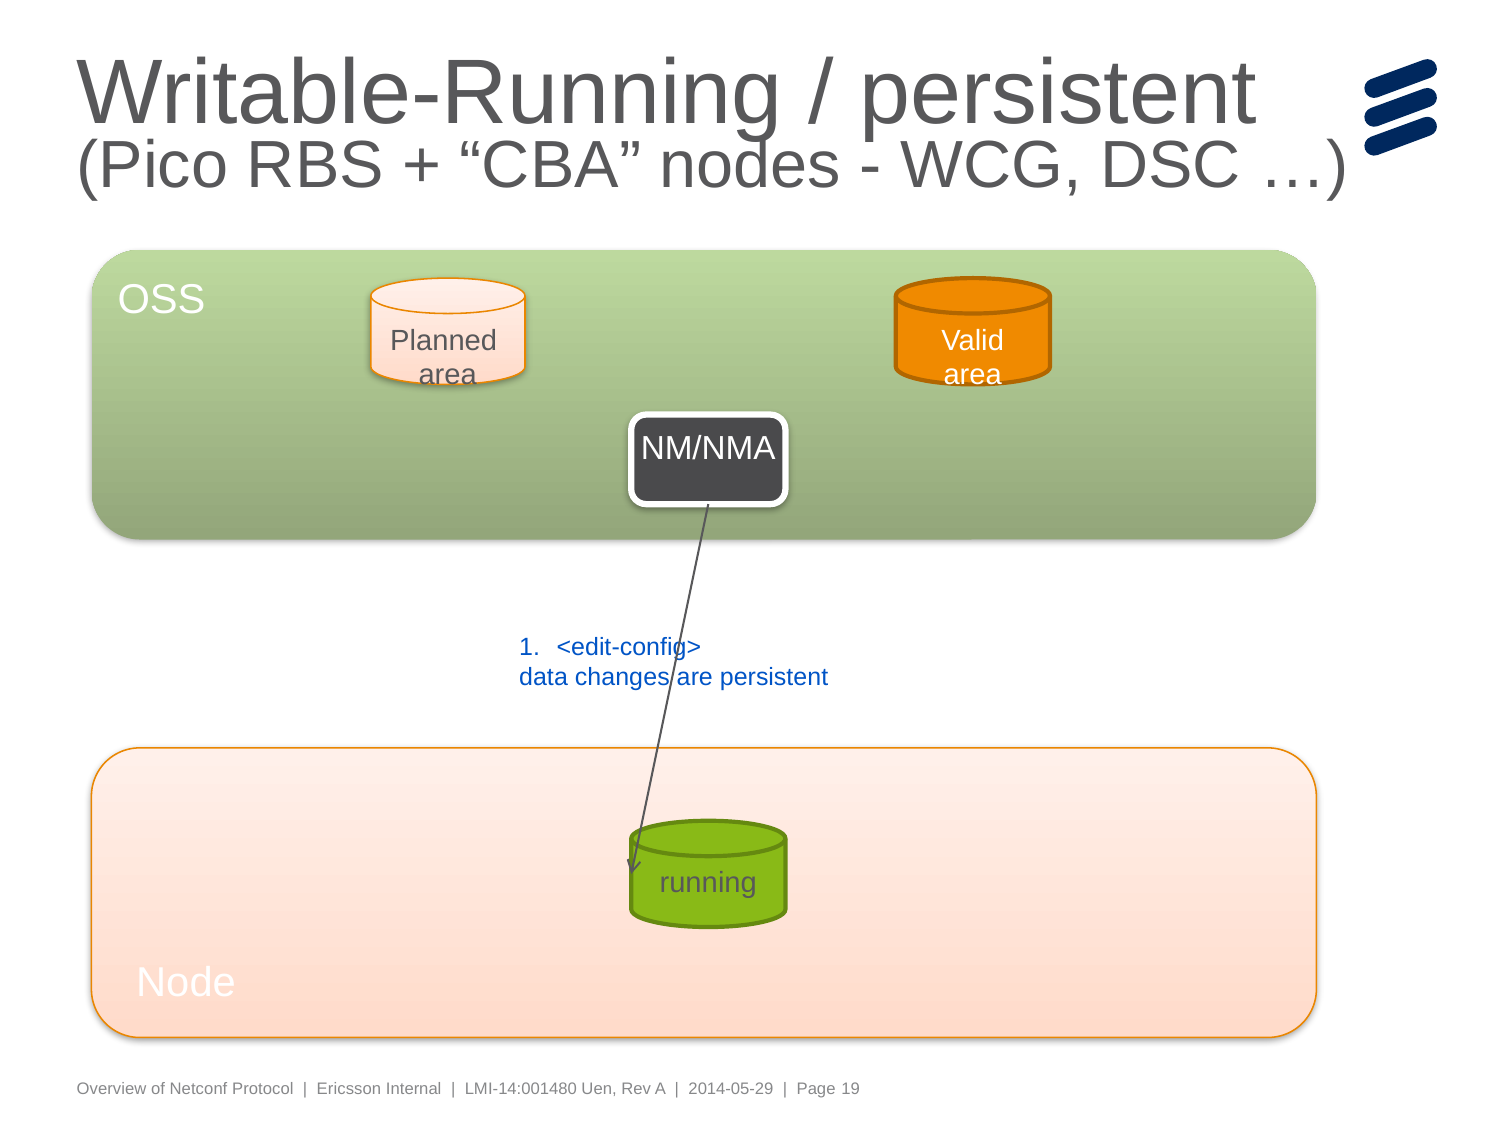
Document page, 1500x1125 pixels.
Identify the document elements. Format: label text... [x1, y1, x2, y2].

text_box running [629, 818, 788, 930]
text_box OSS [91, 249, 1317, 540]
text_box Node [121, 947, 251, 1013]
title Writable-Running / persistent (Pico RBS + “CBA” nodes - WCG, DSC …) [64, 39, 1367, 218]
text_box [90, 747, 1318, 1039]
text_box <edit-config> data changes are persistent [713, 623, 845, 698]
text_box Valid area [893, 275, 1053, 387]
text_box <edit-config> data changes are persistent [670, 623, 703, 698]
text_box Planned area [370, 277, 526, 386]
text_box <edit-config> data changes are persistent [504, 623, 682, 698]
text_box NM/NMA [628, 411, 789, 508]
